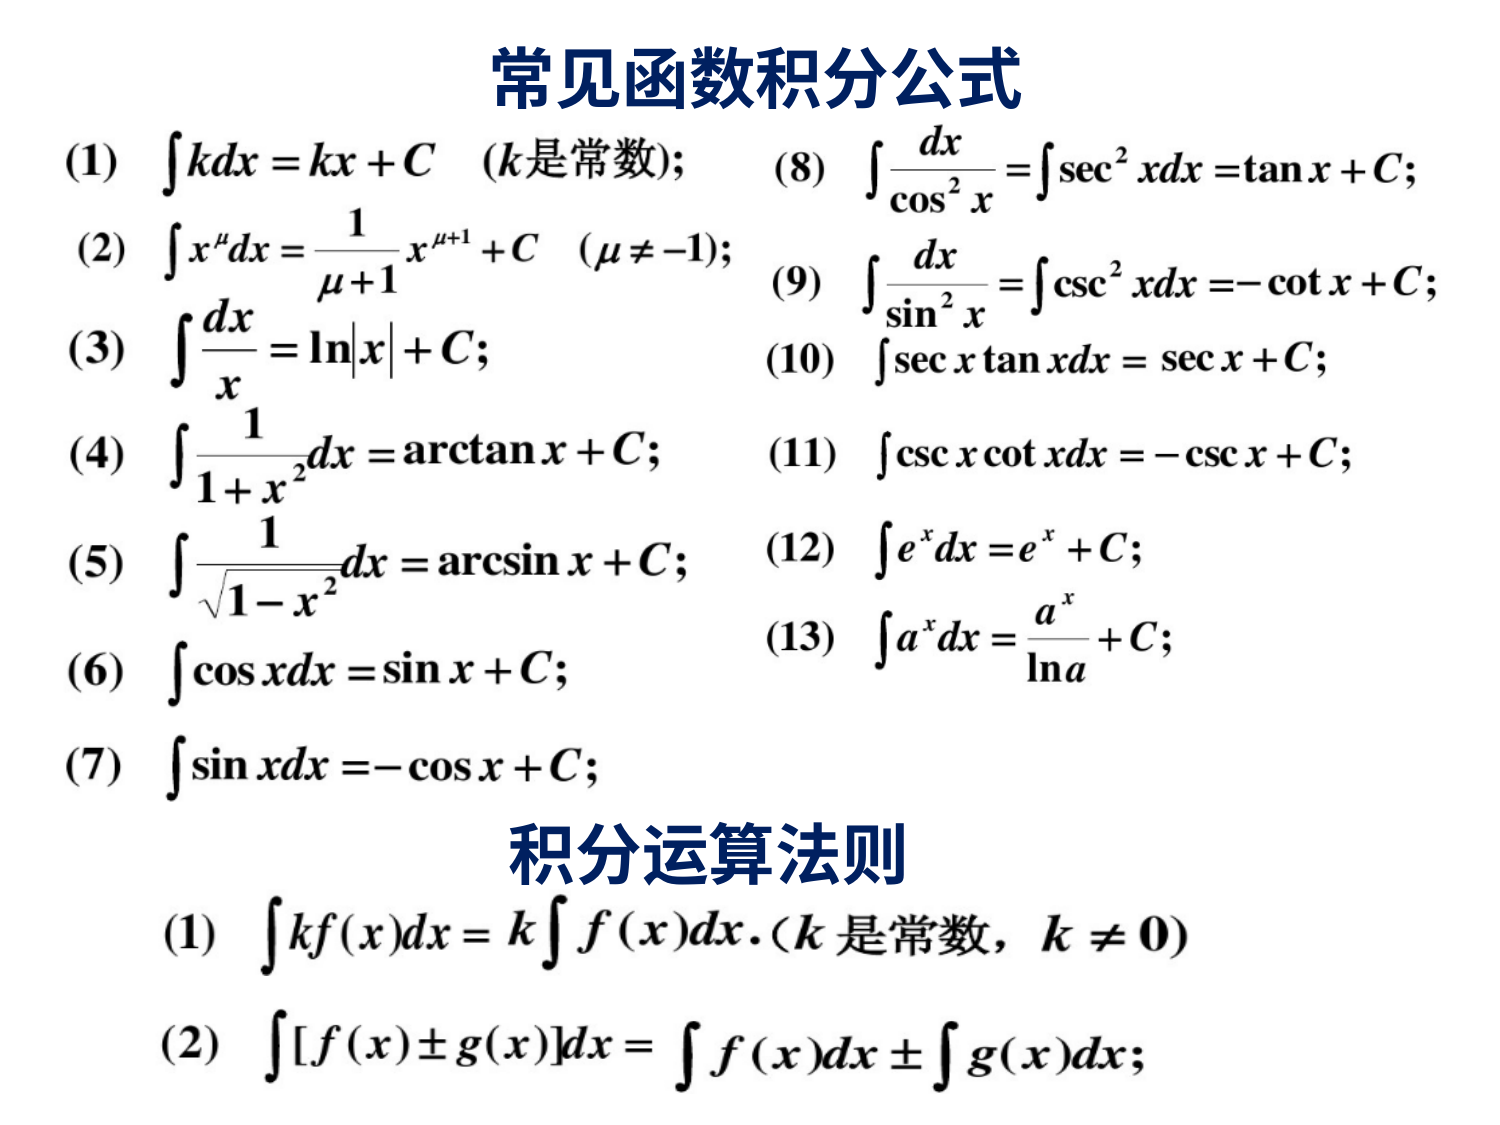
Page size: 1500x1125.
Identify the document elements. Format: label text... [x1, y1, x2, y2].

text_box 常见函数积分公式 [29, 13, 1483, 121]
picture [760, 121, 1450, 690]
text_box 积分运算法则 [0, 789, 1436, 897]
picture [37, 120, 757, 808]
picture [147, 1006, 1178, 1095]
picture [100, 888, 1400, 977]
